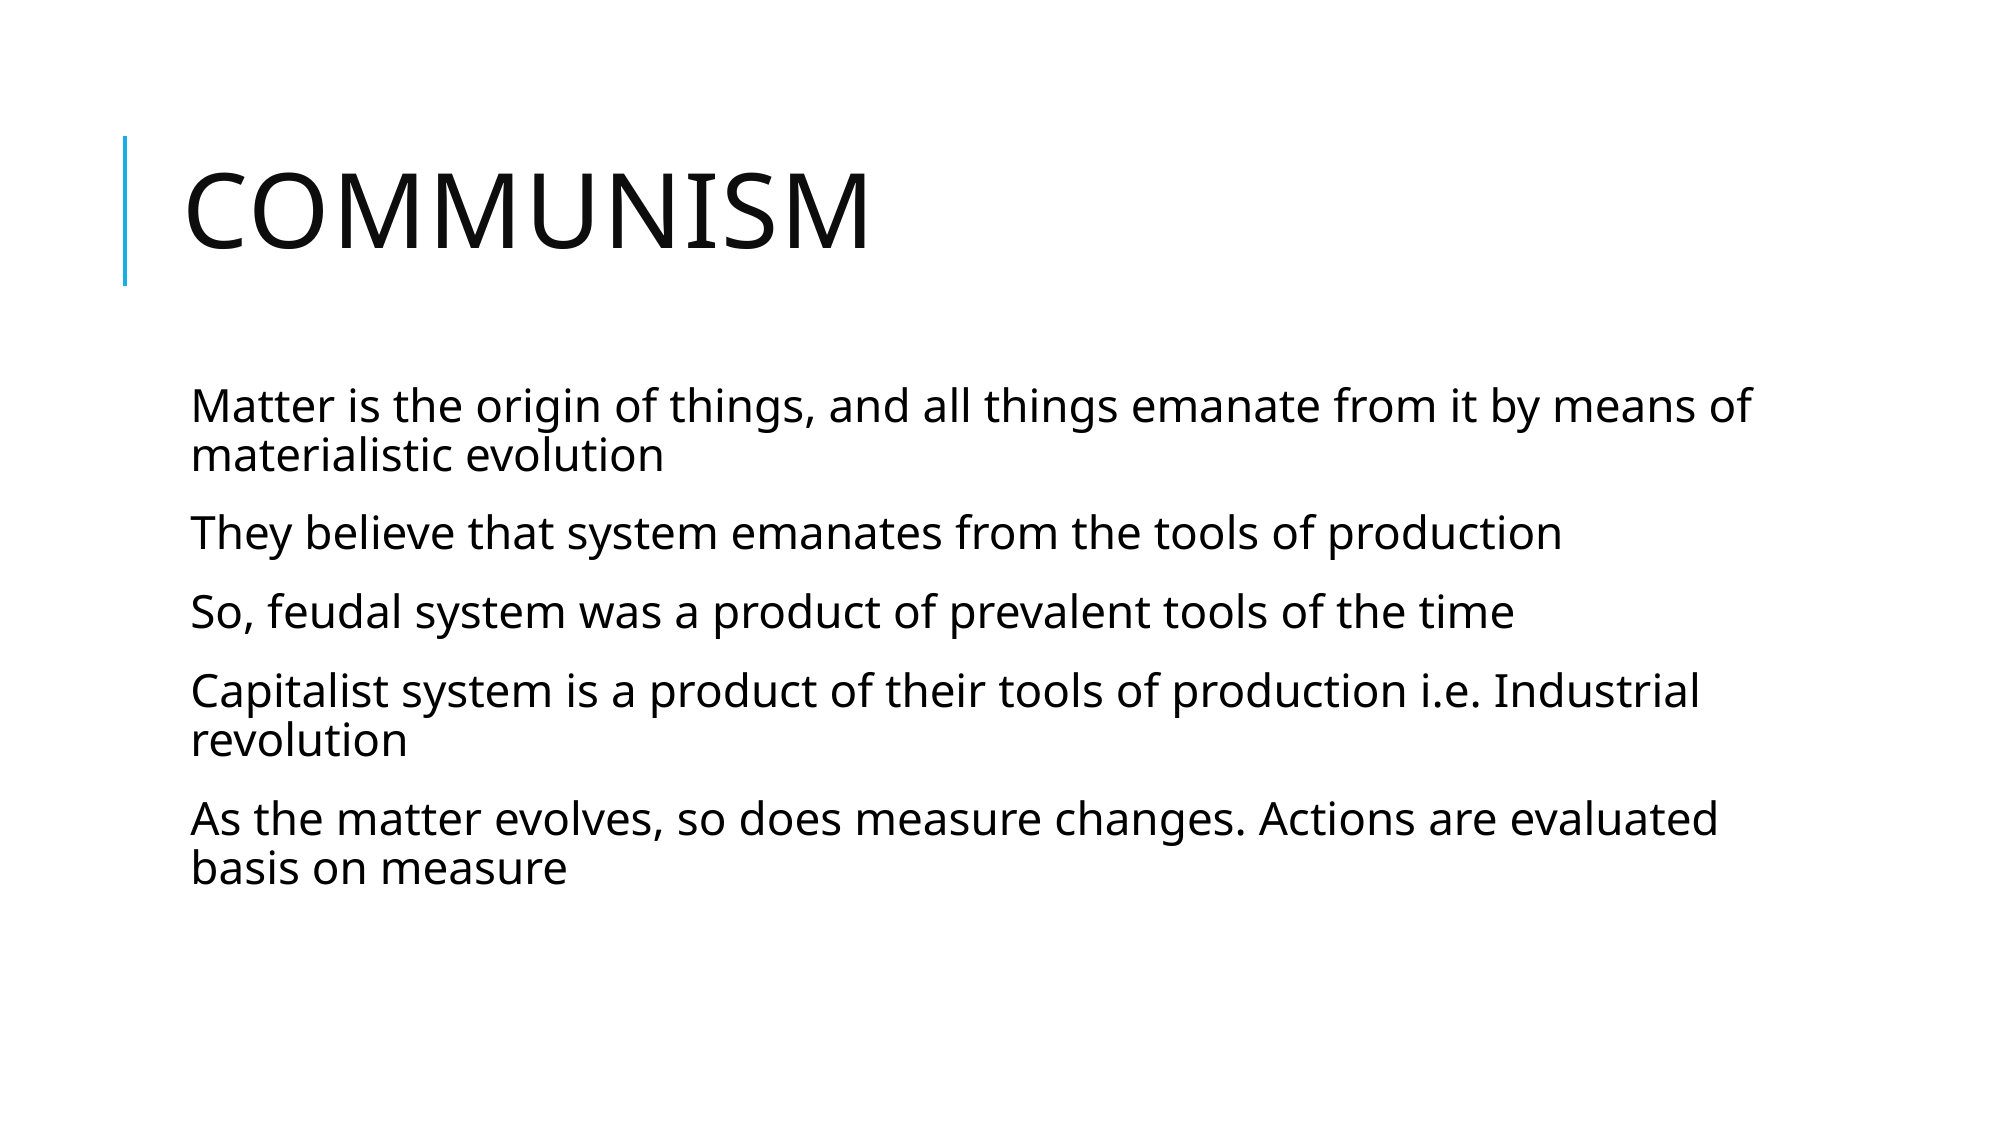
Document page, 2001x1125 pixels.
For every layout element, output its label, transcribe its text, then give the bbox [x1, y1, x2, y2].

list Matter is the origin of things, and all things emanate from it by means of materialistic evolution They believe that system emanates from the tools of production So, feudal system was a product of prevalent tools of the time Capitalist system is a product of their tools of production i.e. Industrial revolution As the matter evolves, so does measure changes. Actions are evaluated basis on measure [168, 375, 1763, 1035]
title Communism [168, 96, 1763, 342]
